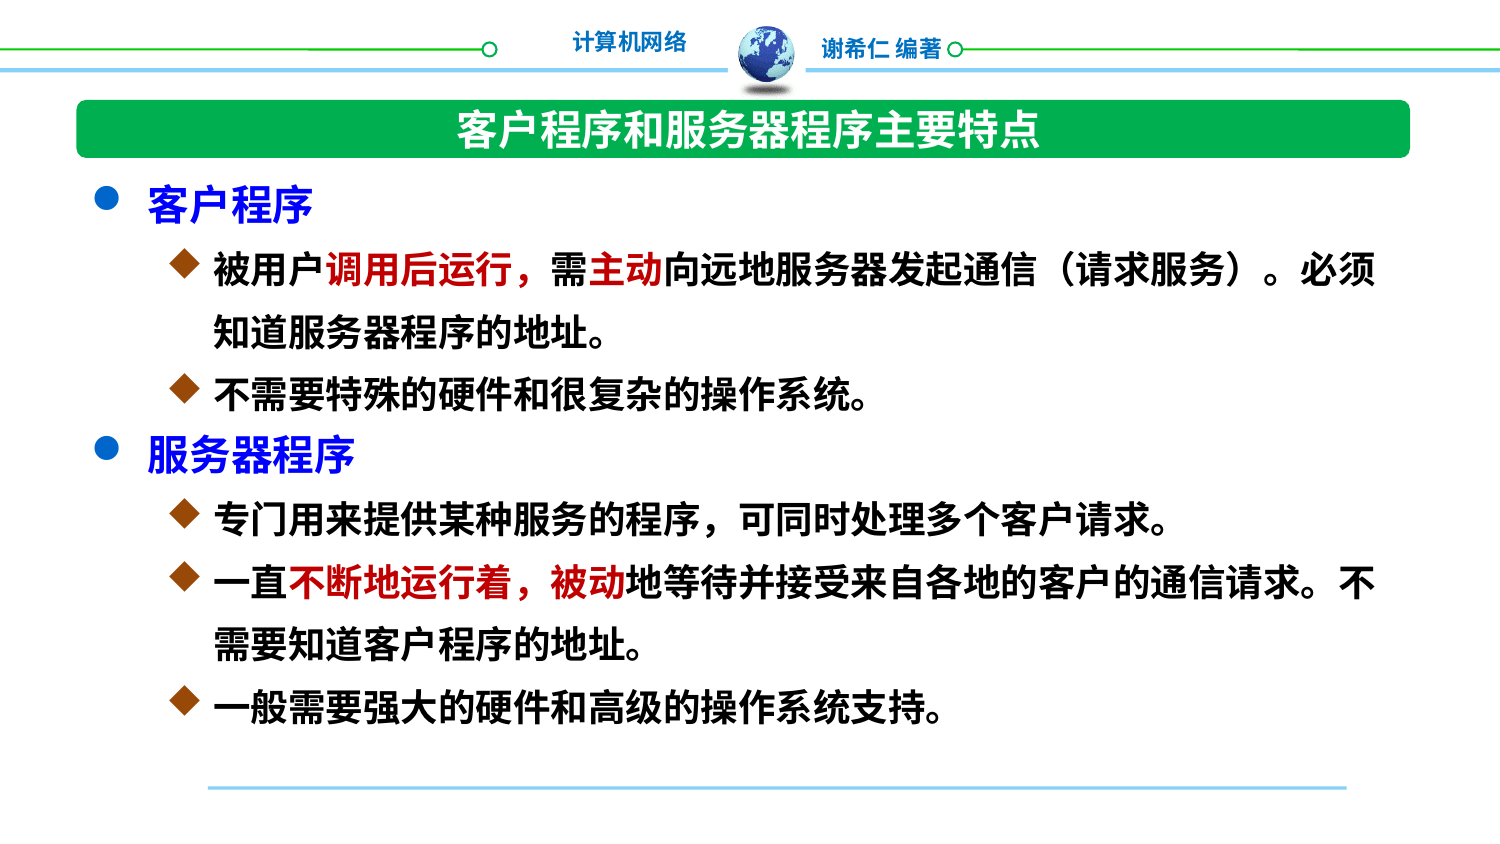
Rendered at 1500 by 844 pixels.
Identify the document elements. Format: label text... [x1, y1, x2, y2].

picture [736, 24, 796, 99]
list 客户程序和服务器程序主要特点 [204, 99, 1293, 158]
list 客户程序 被用户调用后运行，需主动向远地服务器发起通信（请求服务）。必须知道服务器程序的地址。 不需要特殊的硬件和很复杂的操作系统。 服务器程序 专门用来提供某种服务的程序，可同时处理多个客户请求。 一直不断地运行着，被动地等待并接受来自各地的客户的通信请求。不需要知道客户程序的地址。 一般需要强大的硬件和高级的操作系统支持。 [76, 159, 1410, 716]
